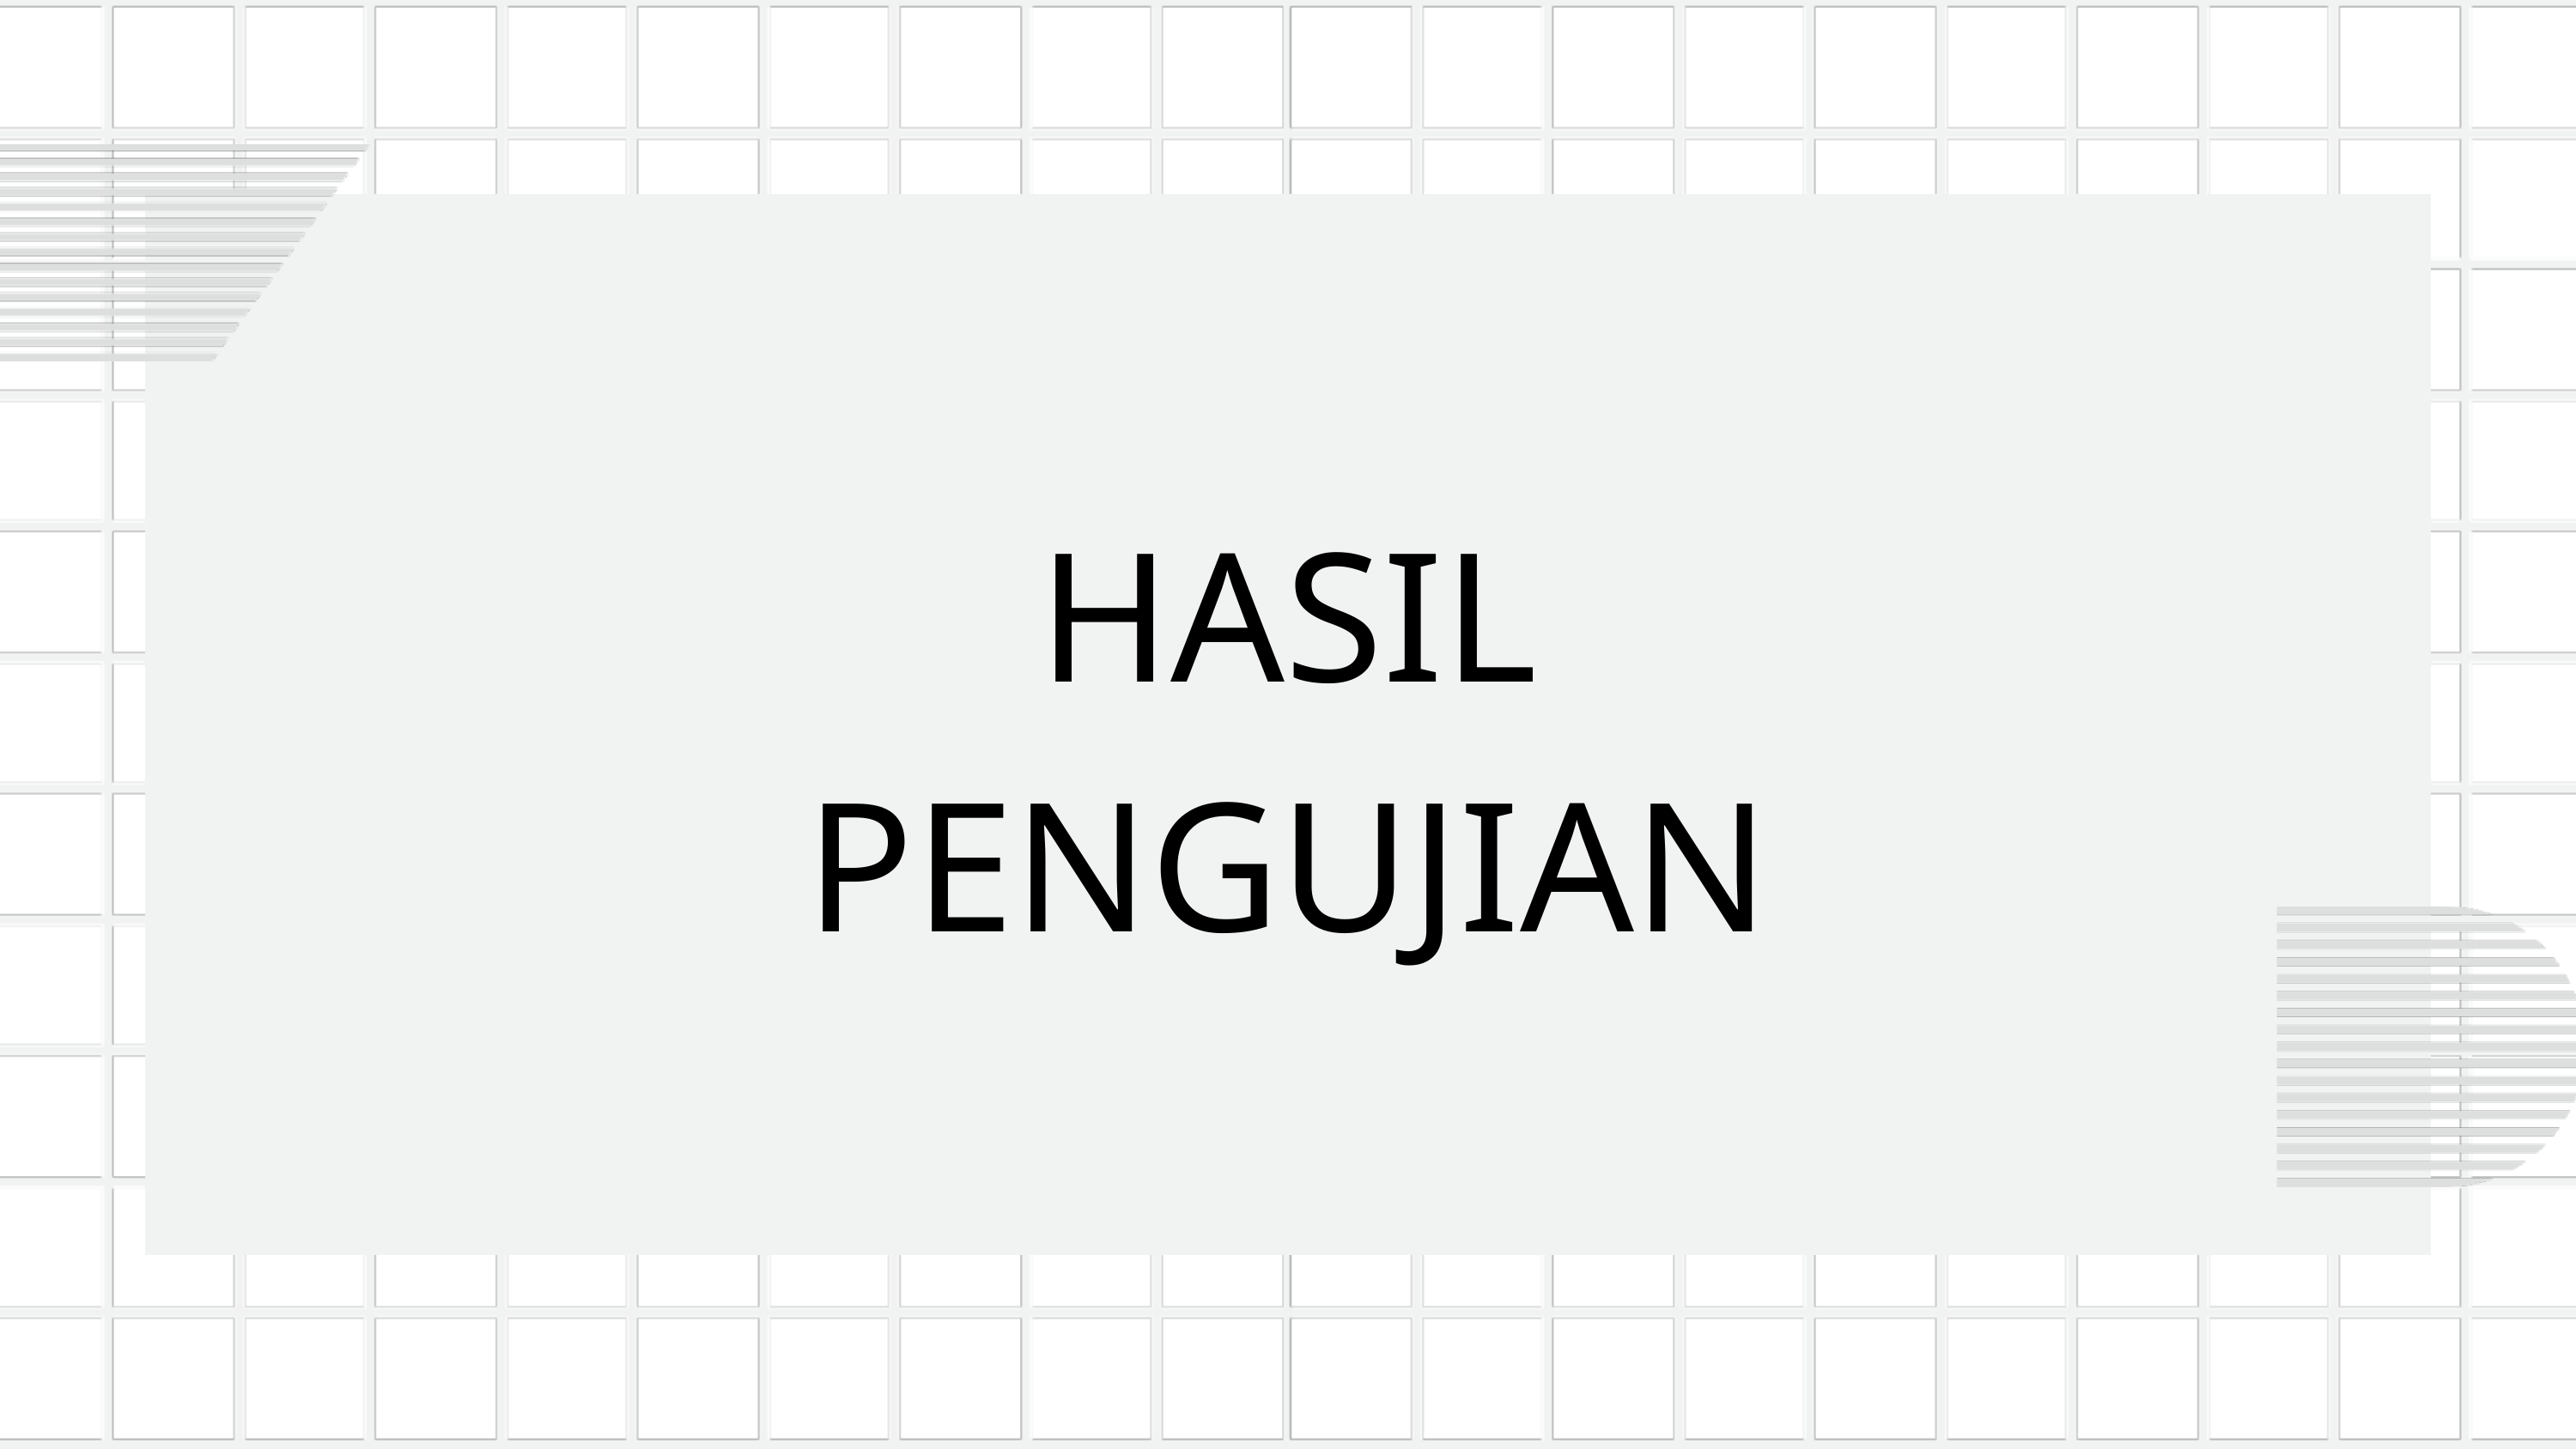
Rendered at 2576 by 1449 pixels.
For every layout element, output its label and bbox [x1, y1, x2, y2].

text_box [0, 0, 2576, 1449]
text_box [144, 193, 2432, 1255]
